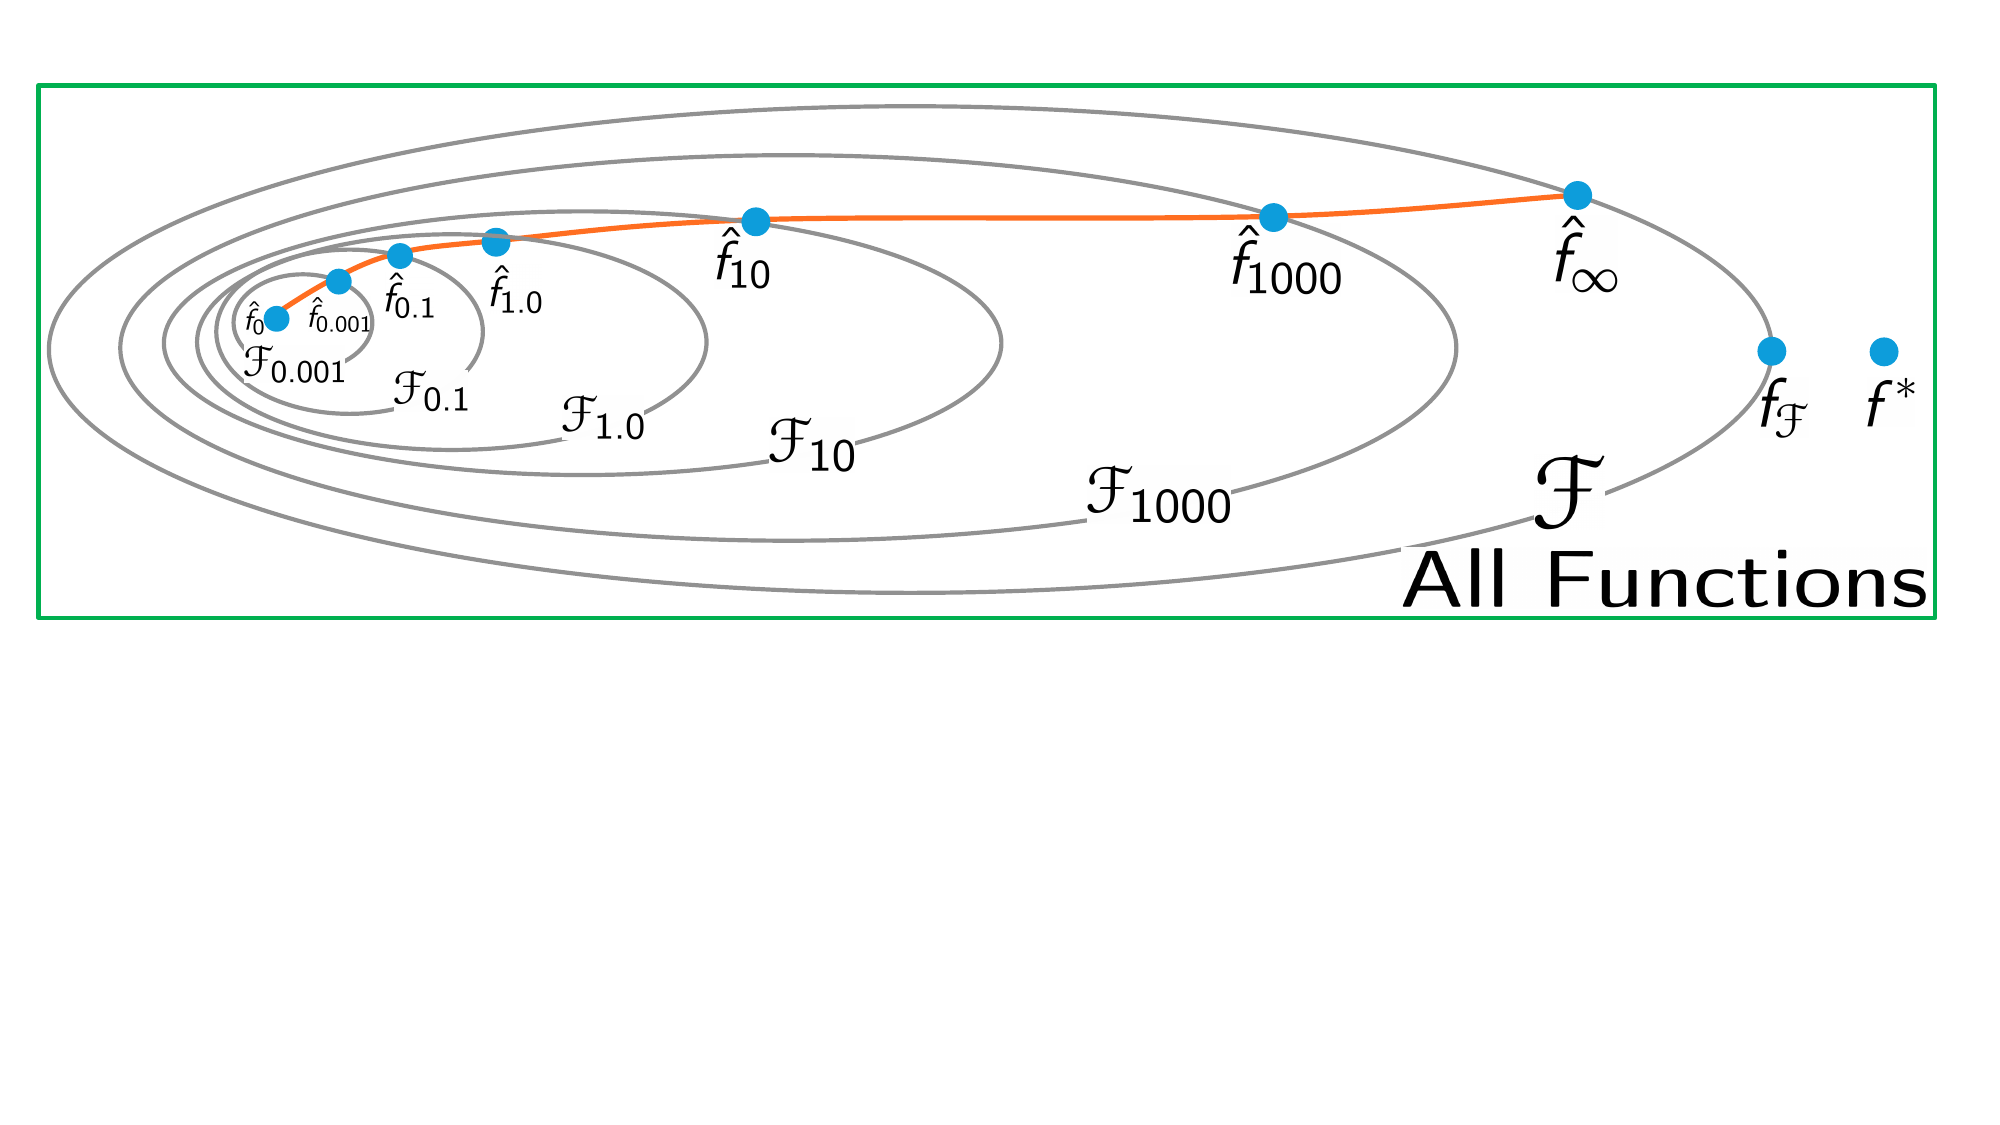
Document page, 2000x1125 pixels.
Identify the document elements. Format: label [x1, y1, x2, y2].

text_box [118, 153, 1459, 543]
picture [1087, 464, 1231, 525]
picture [714, 226, 770, 289]
picture [562, 394, 644, 441]
picture [394, 370, 468, 413]
picture [1555, 215, 1619, 293]
text_box [1757, 336, 1787, 366]
picture [307, 295, 371, 333]
picture [244, 345, 345, 383]
picture [245, 300, 264, 335]
text_box [268, 305, 290, 332]
picture [1533, 454, 1605, 530]
picture [769, 417, 855, 473]
text_box [36, 83, 1937, 620]
text_box [1869, 337, 1899, 367]
picture [1759, 377, 1810, 438]
picture [1866, 376, 1915, 428]
text_box [1259, 203, 1289, 221]
text_box [46, 104, 1773, 595]
picture [490, 264, 542, 315]
picture [385, 271, 434, 320]
picture [1231, 222, 1341, 297]
picture [1400, 547, 1927, 609]
text_box [1563, 181, 1593, 210]
